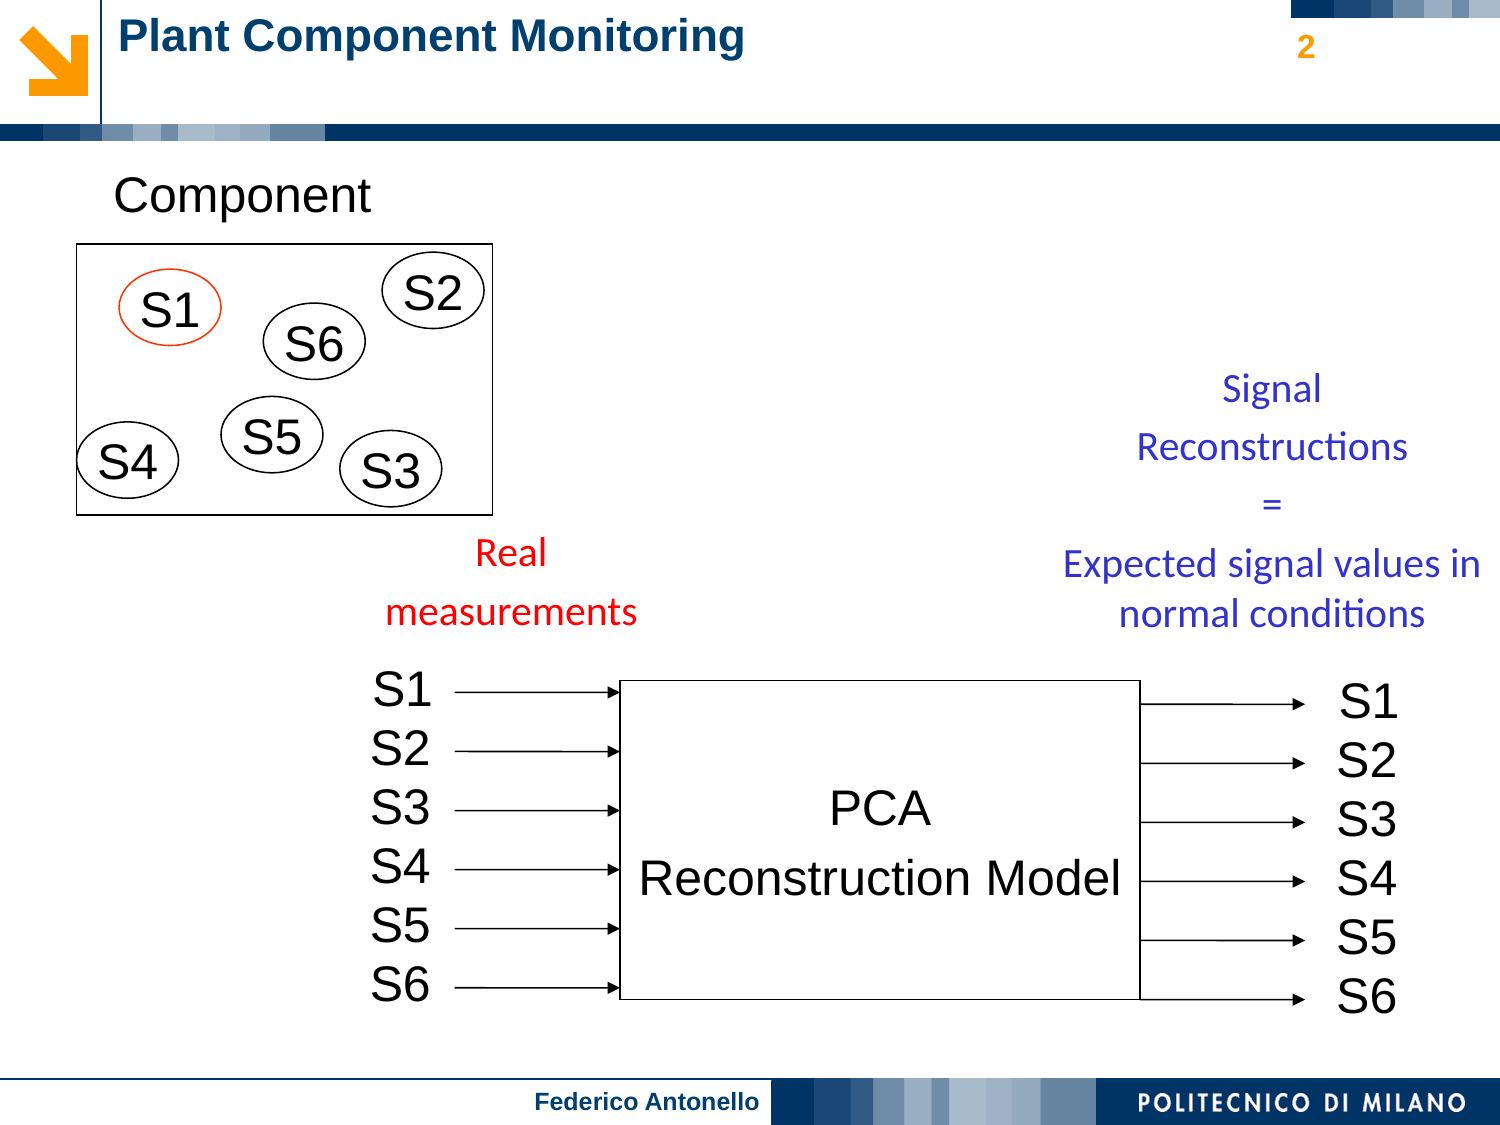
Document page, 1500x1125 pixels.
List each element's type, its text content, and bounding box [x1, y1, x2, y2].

picture [0, 0, 1500, 141]
text_box Component [113, 162, 372, 223]
text_box [1139, 698, 1306, 711]
text_box [454, 922, 621, 935]
text_box S2 [369, 715, 431, 774]
text_box S5 [1336, 906, 1398, 963]
title Plant Component Monitoring [117, 5, 1094, 144]
picture [0, 1074, 1500, 1125]
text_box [76, 243, 493, 516]
text_box S1 [1338, 668, 1400, 729]
text_box [1139, 816, 1306, 829]
text_box PCA Reconstruction Model [620, 680, 1140, 1000]
text_box [454, 804, 621, 817]
text_box S3 [1336, 786, 1398, 845]
slide_number 2 [1269, 24, 1493, 66]
text_box S4 [369, 833, 431, 894]
text_box S3 [369, 774, 431, 833]
text_box Real measurements [357, 517, 665, 641]
text_box S6 [1336, 963, 1398, 1024]
text_box S6 [369, 951, 431, 1012]
text_box S4 [1336, 845, 1398, 906]
text_box [454, 686, 621, 699]
text_box S1 [371, 656, 434, 717]
text_box [1139, 934, 1306, 947]
text_box [1139, 757, 1306, 770]
text_box [1139, 875, 1306, 888]
text_box [454, 745, 621, 758]
text_box [1139, 993, 1306, 1006]
text_box S2 [1336, 727, 1398, 786]
text_box [454, 863, 621, 876]
text_box S5 [369, 894, 431, 951]
text_box [454, 981, 621, 995]
text_box Signal Reconstructions = Expected signal values in normal conditions [1043, 353, 1500, 643]
